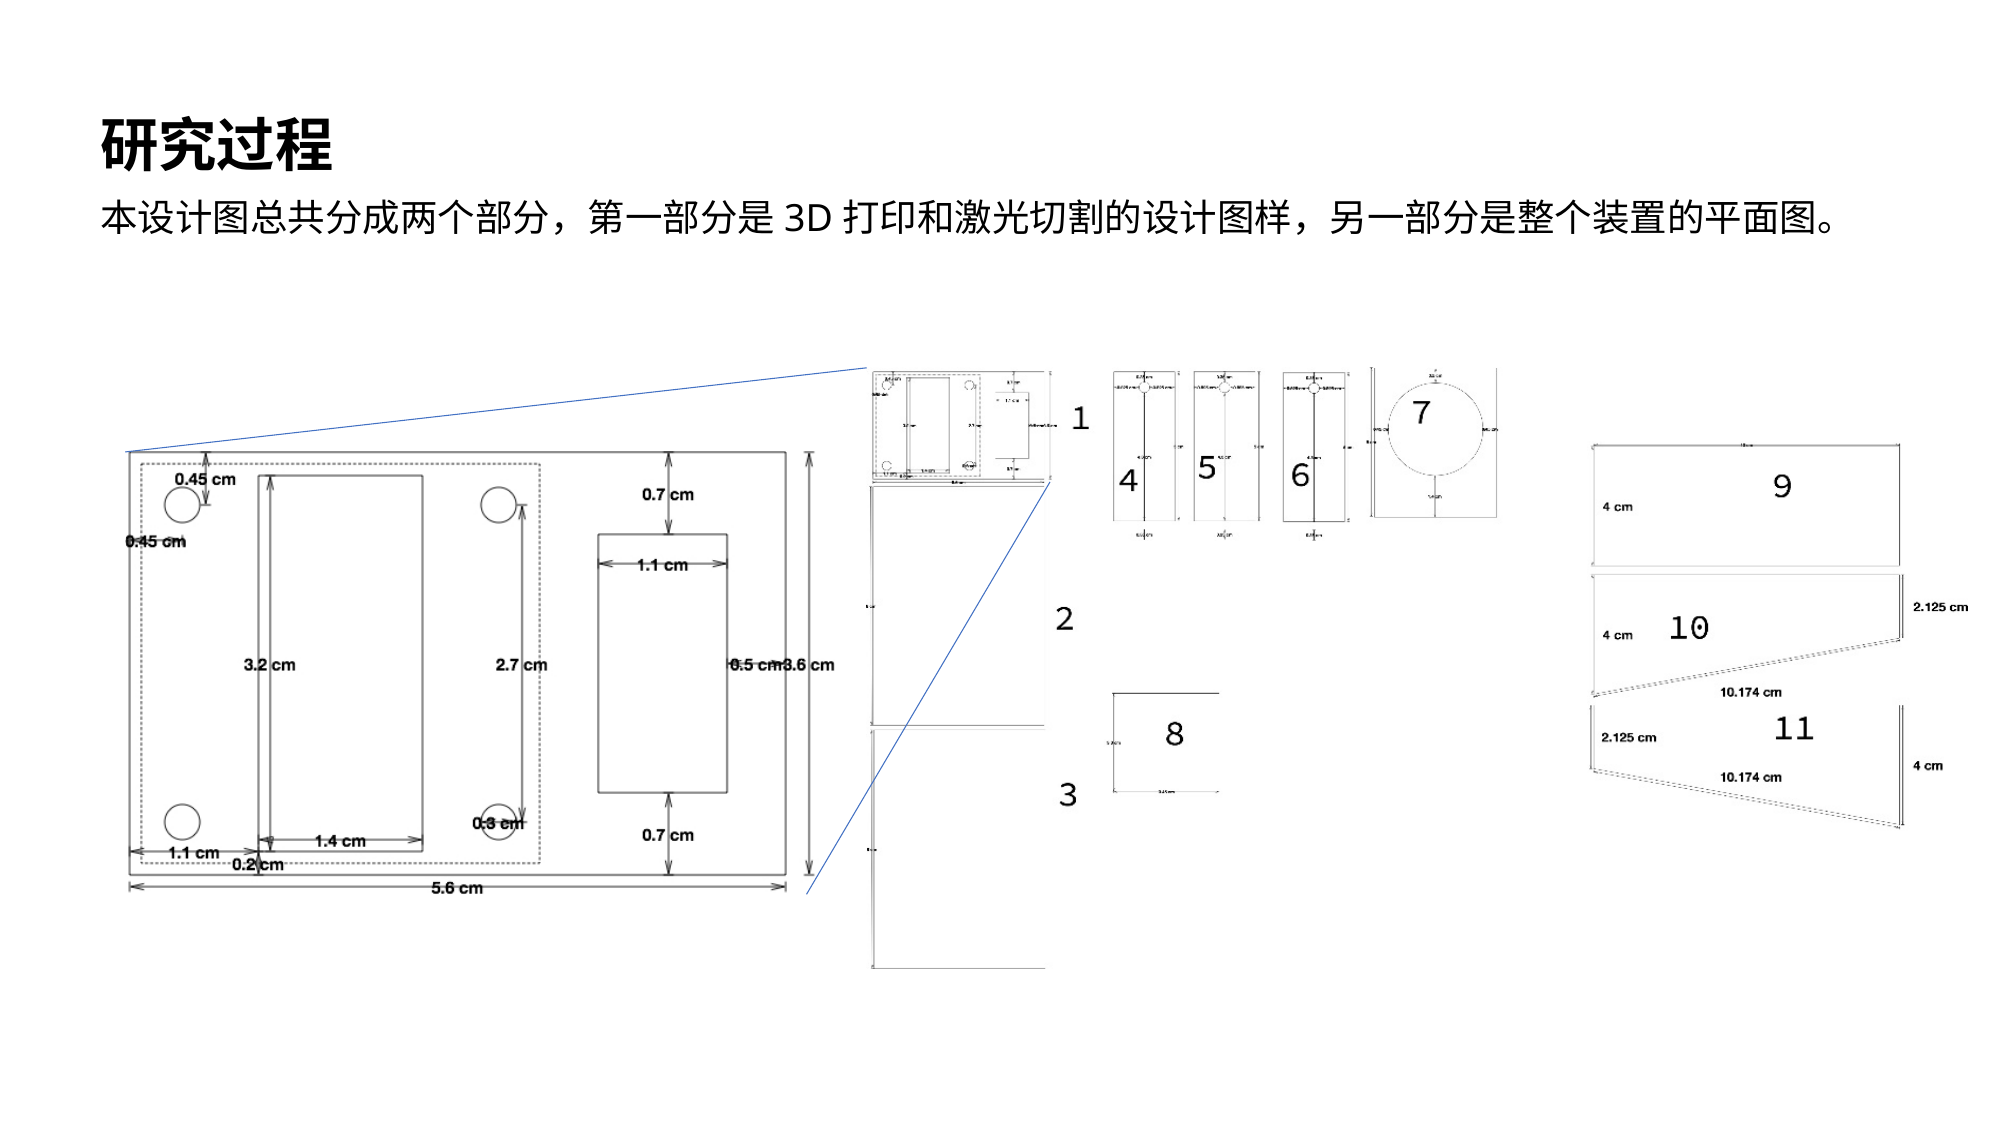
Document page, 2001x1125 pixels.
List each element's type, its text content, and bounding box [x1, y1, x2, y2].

text_box 研究过程 [85, 101, 480, 186]
text_box 本设计图总共分成两个部分，第一部分是3D打印和激光切割的设计图样，另一部分是整个装置的平面图。 [85, 186, 1862, 247]
picture [125, 452, 835, 895]
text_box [125, 367, 867, 452]
picture [866, 367, 1968, 969]
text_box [806, 481, 1050, 895]
